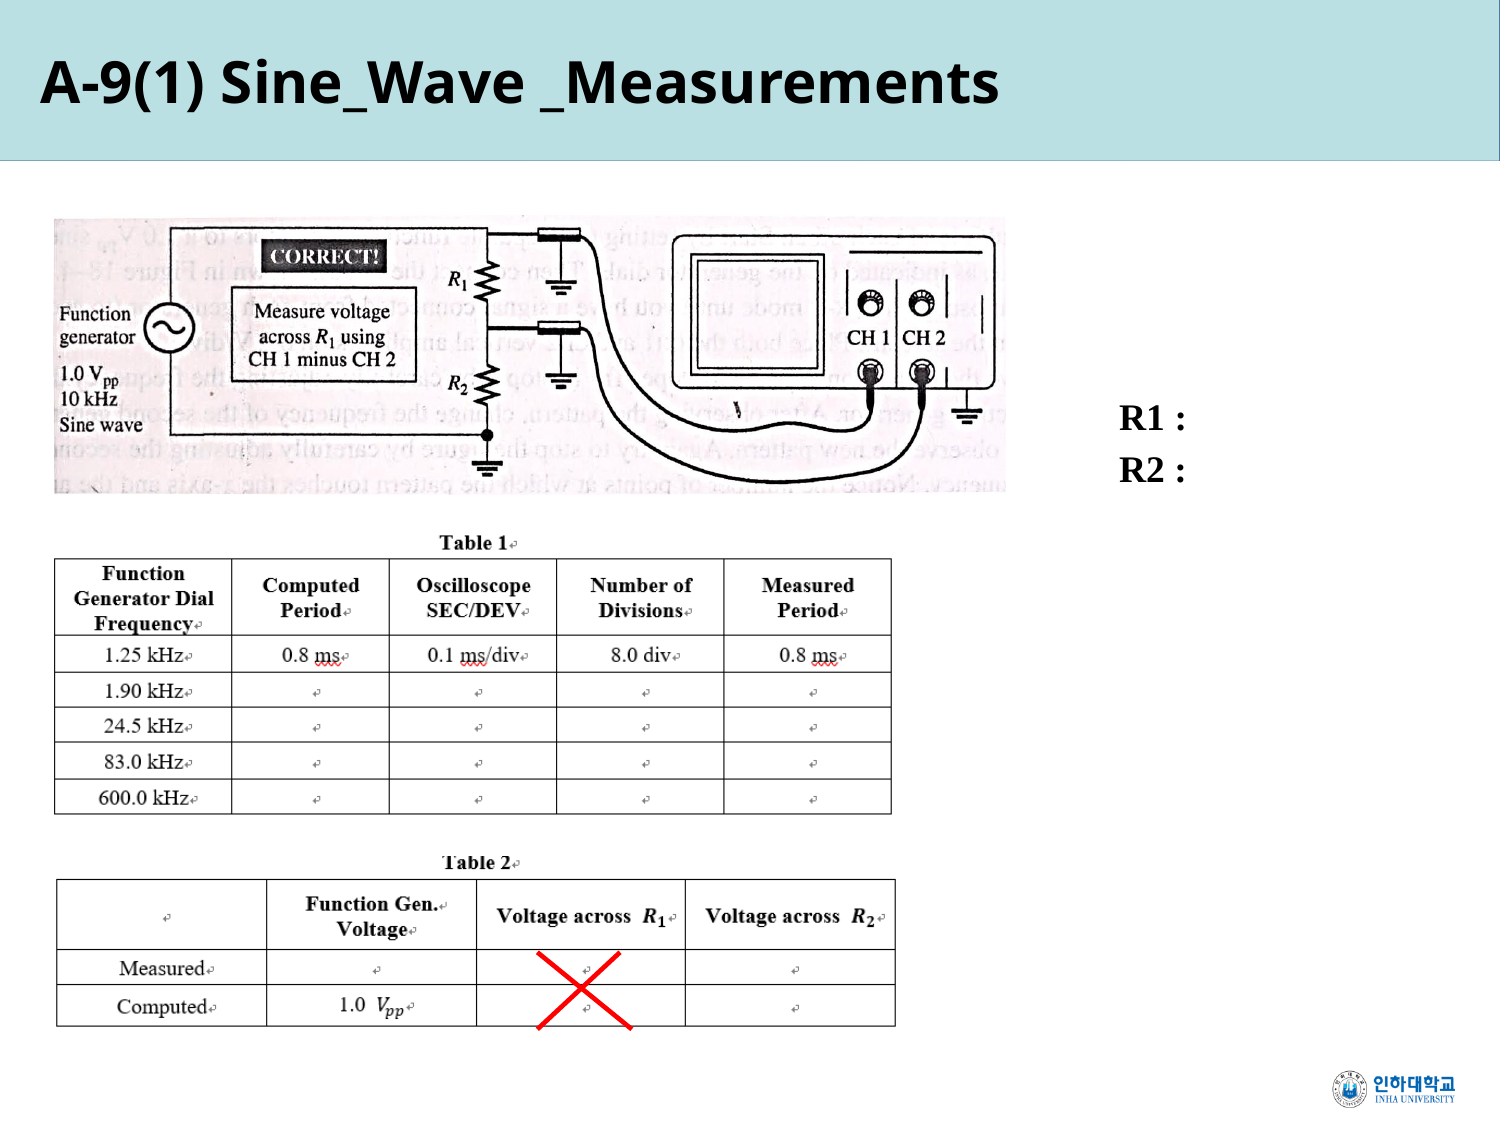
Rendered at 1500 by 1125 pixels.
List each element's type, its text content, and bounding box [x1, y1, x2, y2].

picture [52, 214, 1006, 495]
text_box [52, 856, 898, 1030]
text_box A-9(1) Sine_Wave _Measurements [25, 37, 1499, 123]
text_box R1 : R2 : [1104, 378, 1388, 498]
picture [1328, 1066, 1459, 1112]
picture [52, 530, 895, 821]
text_box [0, 0, 1499, 161]
